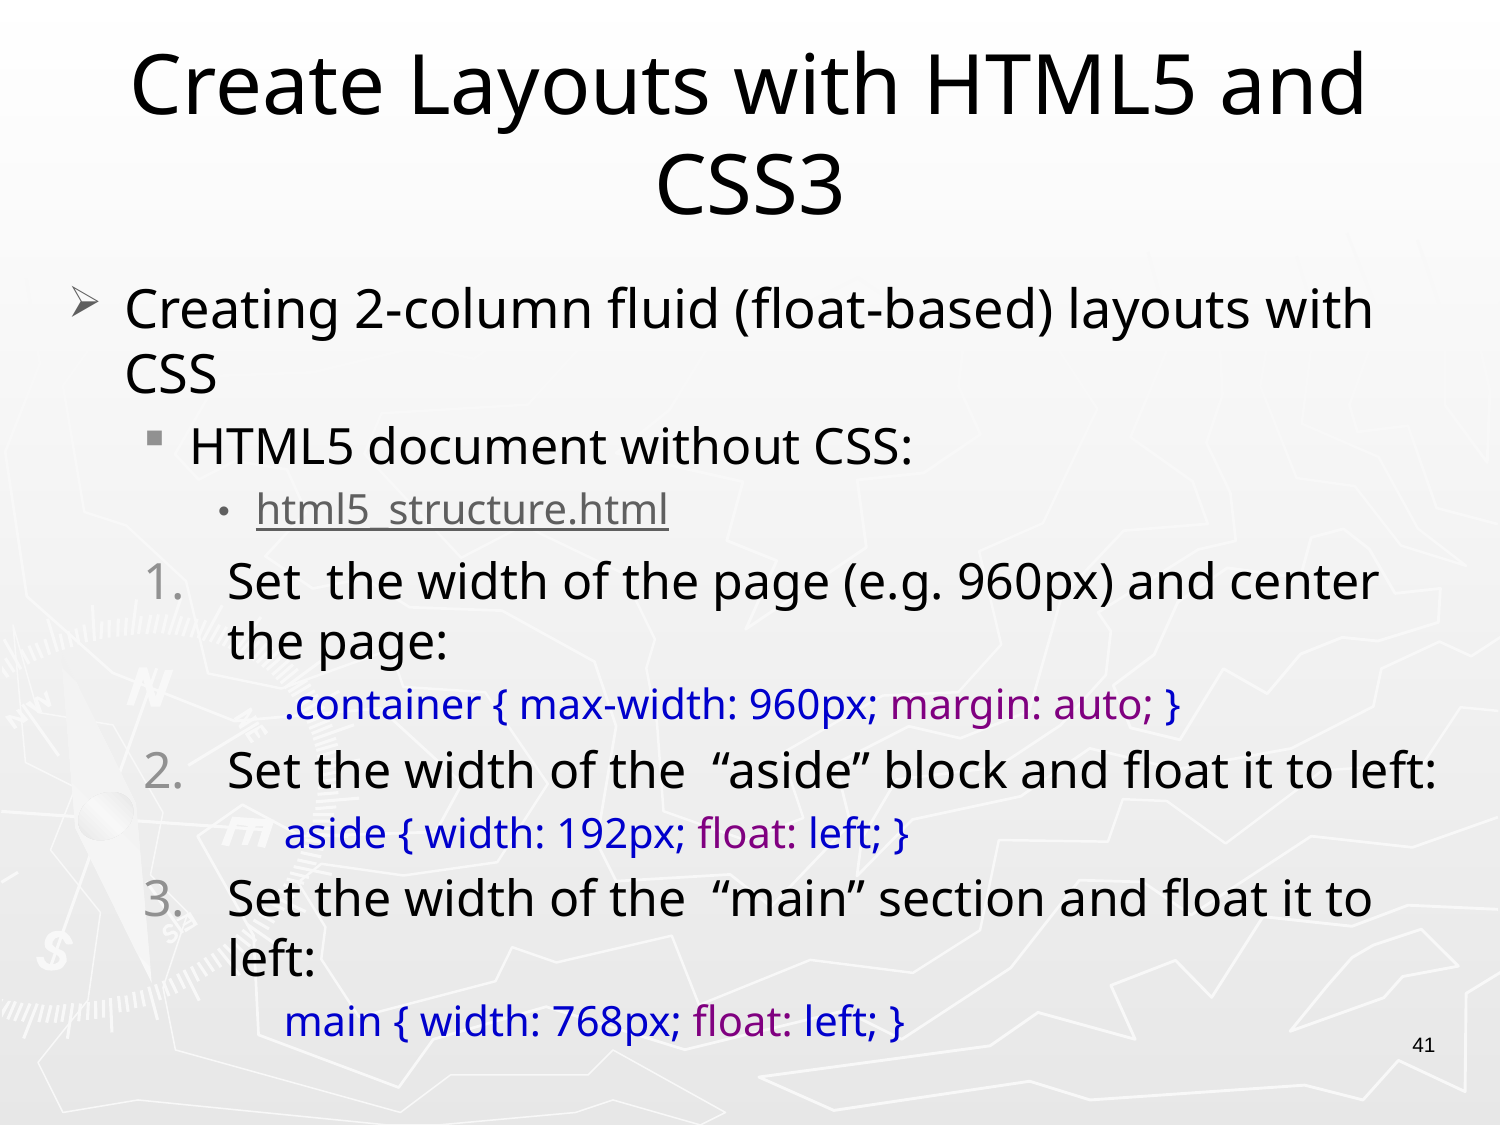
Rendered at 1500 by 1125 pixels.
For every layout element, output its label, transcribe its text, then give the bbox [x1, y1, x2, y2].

title Create Layouts with HTML5 and CSS3 [29, 37, 1471, 225]
list Creating 2-column fluid (float-based) layouts with CSS HTML5 document without CSS: html5_structure.html Set the width of the page (e.g. 960px) and center the page: .container { max-width: 960px; margin: auto; } Set the width of the “aside” block and float it to left: aside { width: 192px; float: left; } Set the width of the “main” section and float it to left: main { width: 768px; float: left; } [53, 267, 1455, 1006]
slide_number 41 [1074, 1024, 1451, 1103]
